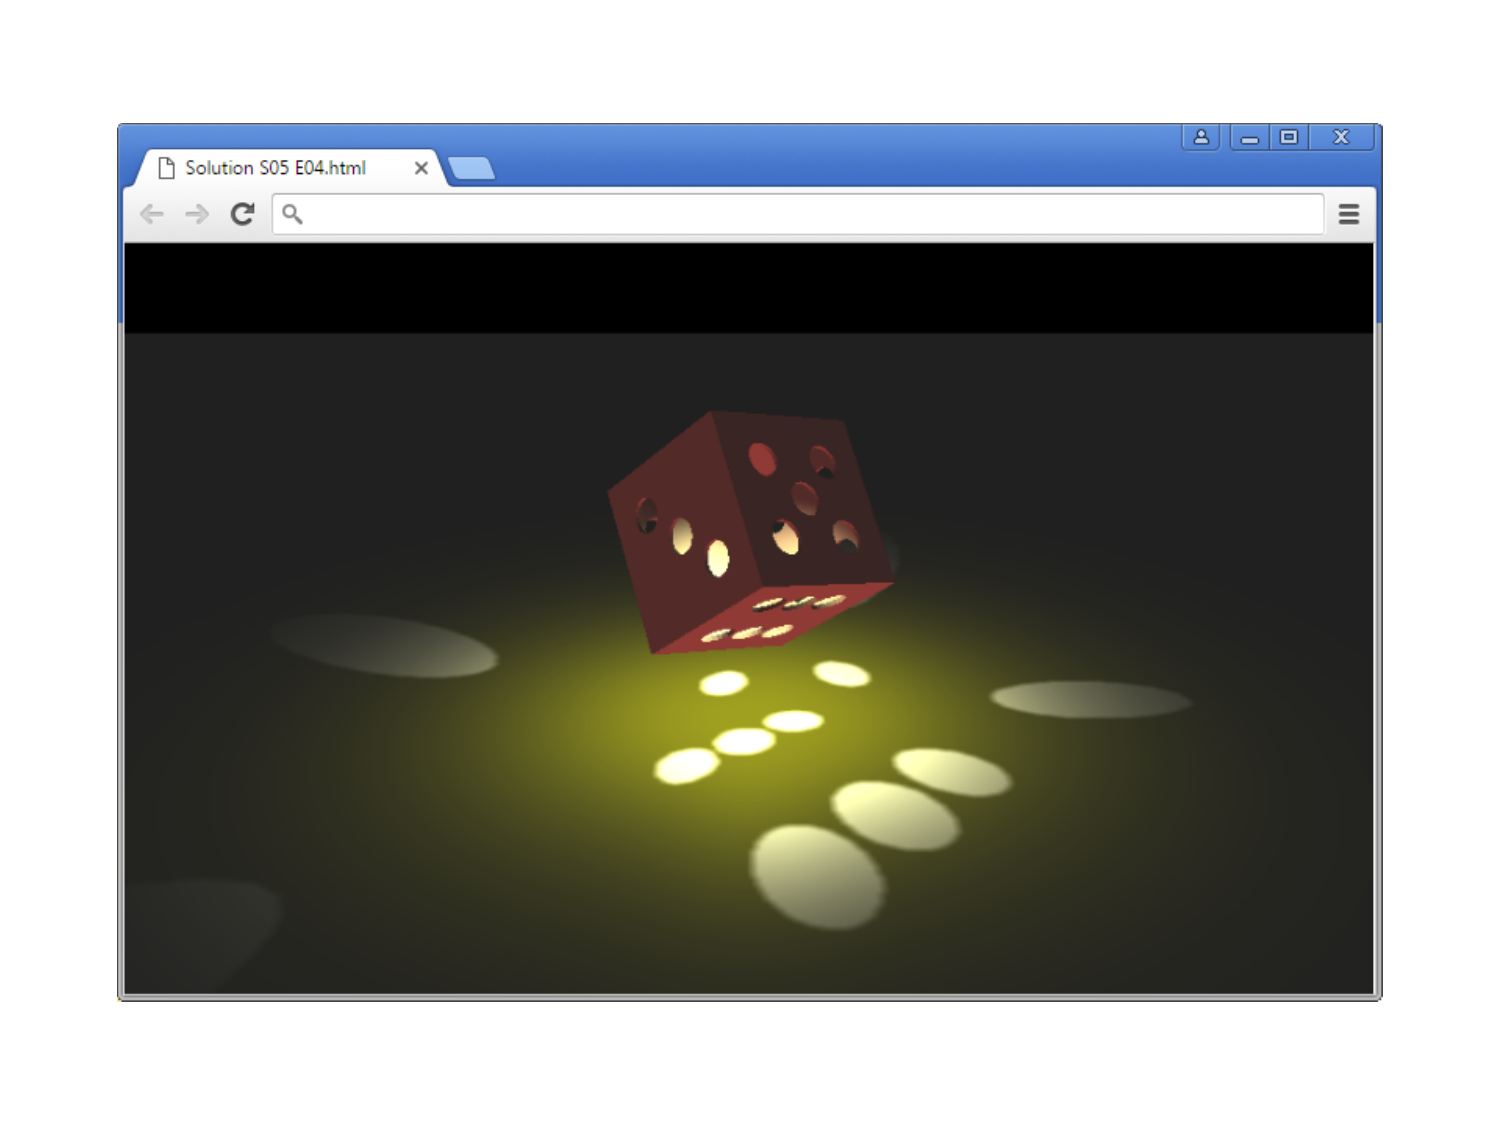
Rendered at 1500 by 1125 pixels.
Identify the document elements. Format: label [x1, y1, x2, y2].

picture [116, 123, 1383, 1002]
